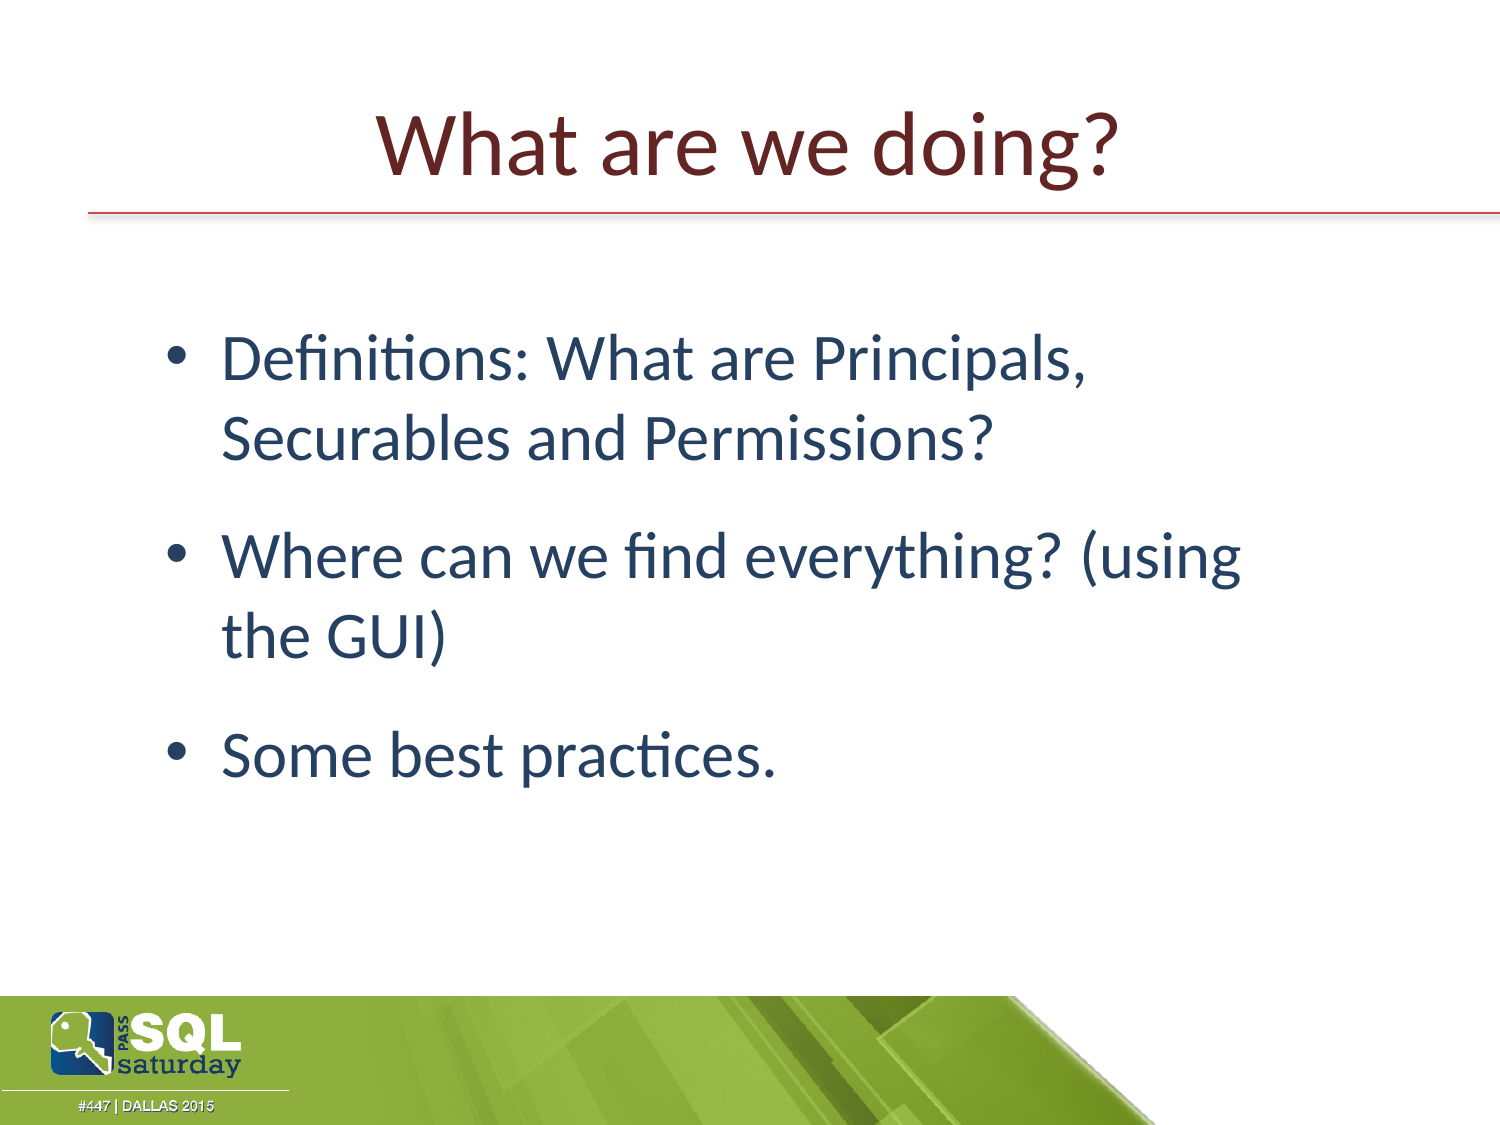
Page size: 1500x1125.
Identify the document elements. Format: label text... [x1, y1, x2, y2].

picture [0, 993, 1483, 1125]
list Definitions: What are Principals, Securables and Permissions? Where can we find everything? (using the GUI) Some best practices. [150, 306, 1350, 1005]
title What are we doing? [75, 45, 1425, 233]
